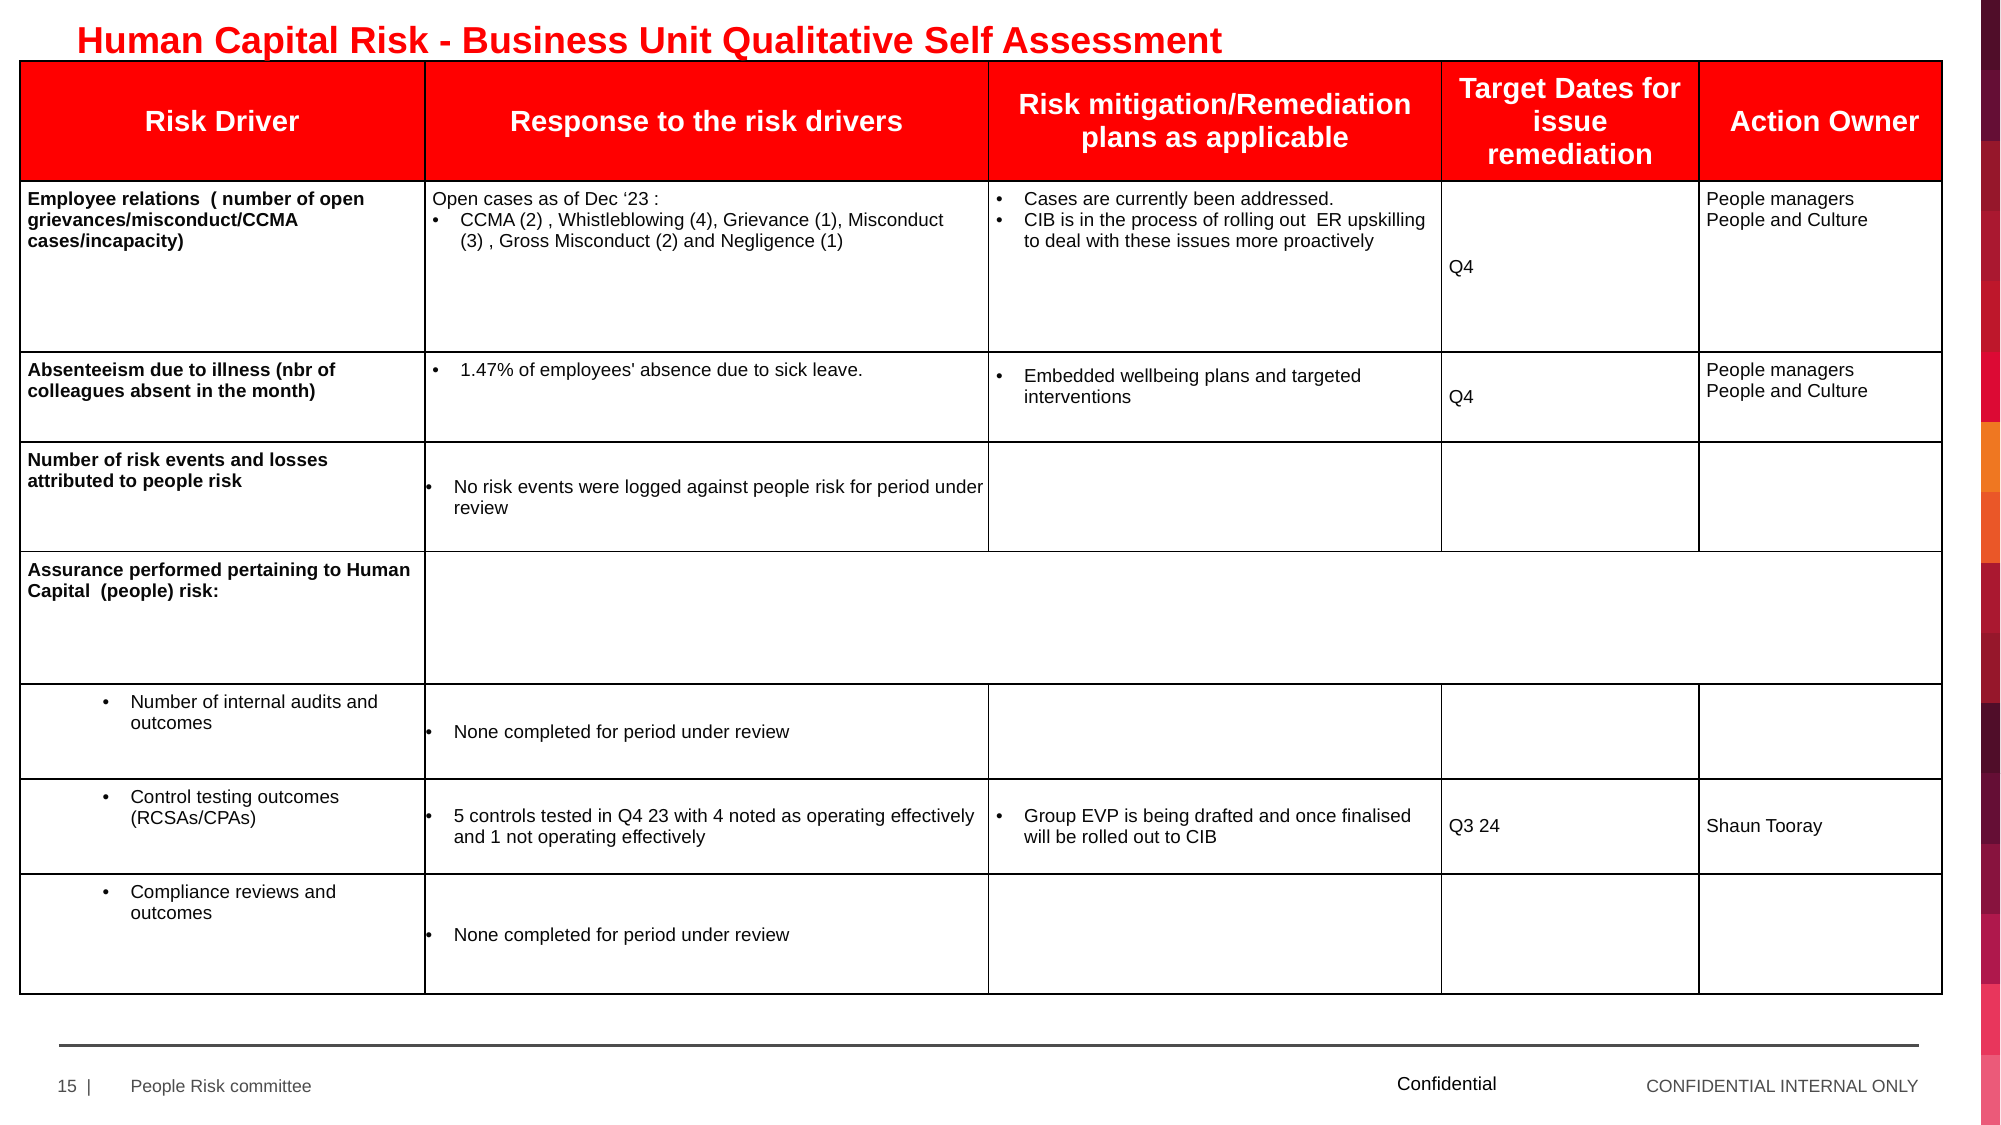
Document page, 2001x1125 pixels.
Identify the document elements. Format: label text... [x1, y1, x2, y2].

table_header Target Dates for issue remediation [1442, 62, 1698, 180]
table_header Risk mitigation/Remediation plans as applicable [989, 62, 1441, 180]
table_cell [426, 552, 1941, 683]
table_cell Absenteeism due to illness (nbr of colleagues absent in the month) [21, 353, 424, 441]
table_cell Cases are currently been addressed. CIB is in the process of rolling out ER upskilling to deal with these issues more proactively [989, 182, 1441, 351]
table_cell Compliance reviews and outcomes [21, 875, 424, 993]
table_cell Shaun Tooray [1700, 780, 1941, 873]
table_cell [989, 443, 1441, 551]
table_cell [1700, 443, 1941, 551]
table_cell None completed for period under review [426, 875, 988, 993]
table_cell [1442, 875, 1698, 993]
table_cell [1700, 685, 1941, 778]
text_box Confidential [1397, 1072, 2000, 1095]
table_cell [1442, 685, 1698, 778]
table_cell Assurance performed pertaining to Human Capital (people) risk: [21, 552, 424, 683]
table_cell Number of internal audits and outcomes [21, 685, 424, 778]
table_cell [1442, 443, 1698, 551]
table_header Action Owner [1700, 62, 1941, 180]
table_cell [989, 875, 1441, 993]
text_box Human Capital Risk - Business Unit Qualitative Self Assessment [76, 16, 1943, 62]
table_cell [1700, 875, 1941, 993]
table_cell No risk events were logged against people risk for period under review [426, 443, 988, 551]
table_cell Q4 [1442, 353, 1698, 441]
table_cell Embedded wellbeing plans and targeted interventions [989, 353, 1441, 441]
table_cell Q3 24 [1442, 780, 1698, 873]
table_cell 5 controls tested in Q4 23 with 4 noted as operating effectively and 1 not operating effectively [426, 780, 988, 873]
table_cell Number of risk events and losses attributed to people risk [21, 443, 424, 551]
table_cell People managers People and Culture [1700, 182, 1941, 351]
table_header Response to the risk drivers [426, 62, 988, 180]
table_cell 1.47% of employees' absence due to sick leave. [426, 353, 988, 441]
table_header Risk Driver [21, 62, 424, 180]
table_cell Group EVP is being drafted and once finalised will be rolled out to CIB [989, 780, 1441, 873]
table_cell Control testing outcomes (RCSAs/CPAs) [21, 780, 424, 873]
table_cell Employee relations ( number of open grievances/misconduct/CCMA cases/incapacity) [21, 182, 424, 351]
table_cell Open cases as of Dec ‘23 : CCMA (2) , Whistleblowing (4), Grievance (1), Misconduct (3) , Gross Misconduct (2) and Negligence (1) [426, 182, 988, 351]
table_cell People managers People and Culture [1700, 353, 1941, 441]
table_cell None completed for period under review [426, 685, 988, 778]
table_cell Q4 [1442, 182, 1698, 351]
table_cell [989, 685, 1441, 778]
